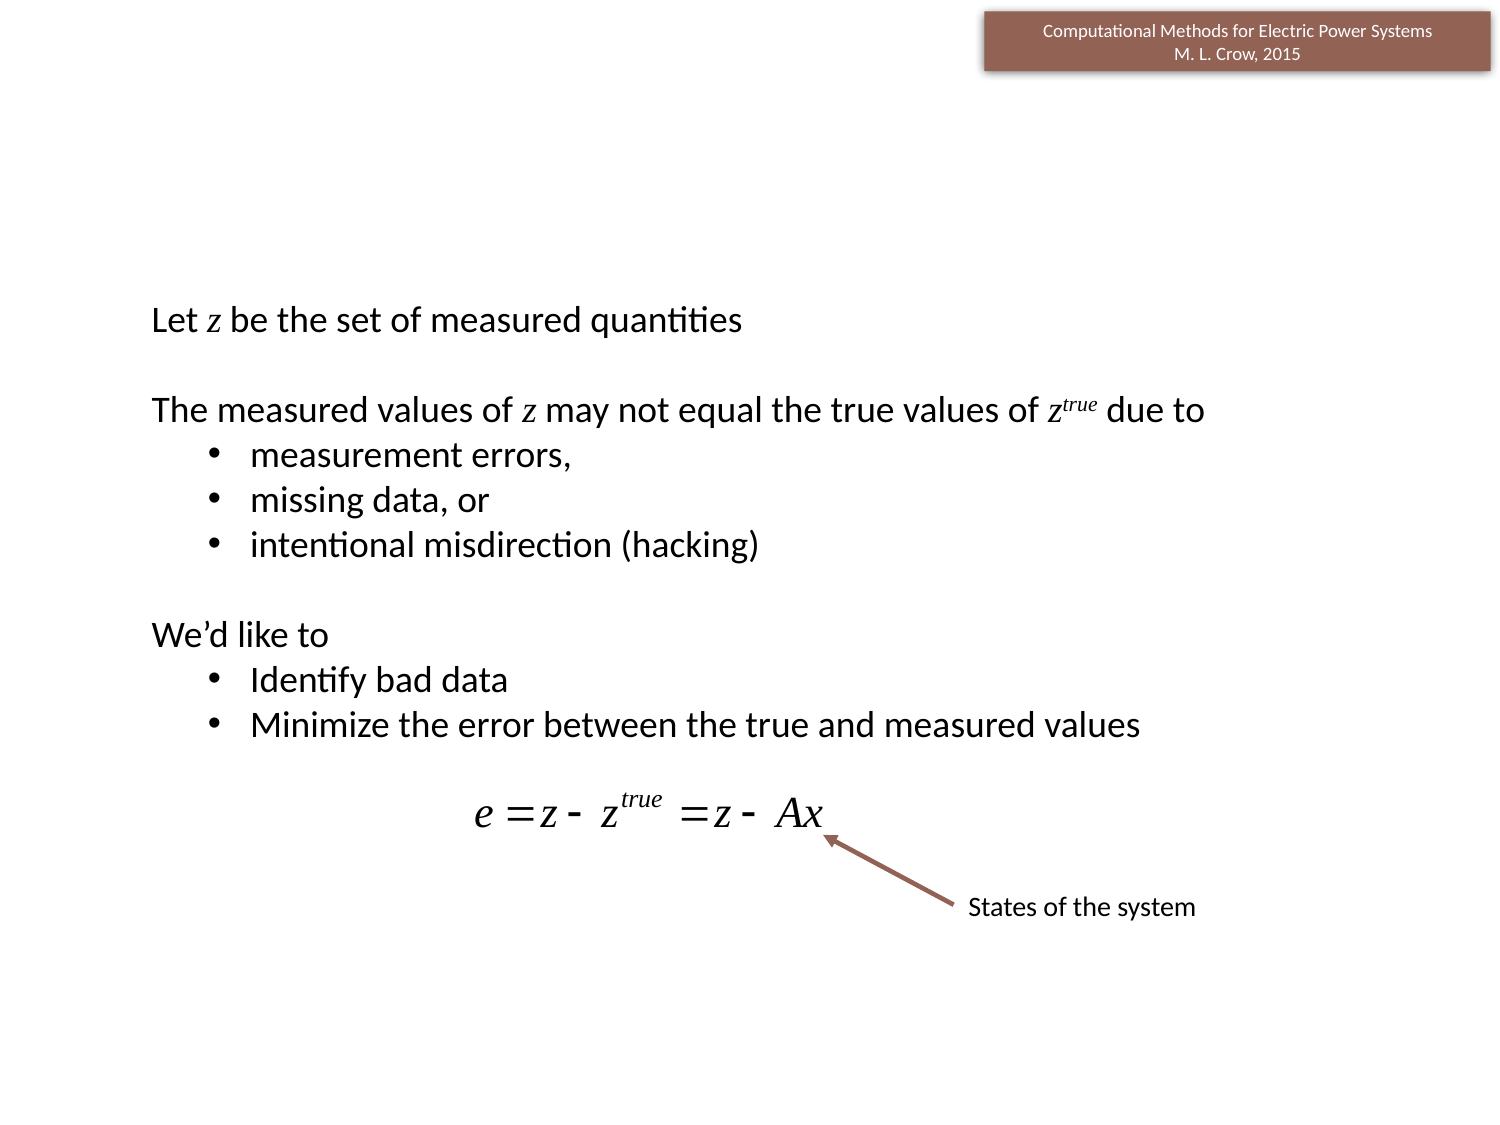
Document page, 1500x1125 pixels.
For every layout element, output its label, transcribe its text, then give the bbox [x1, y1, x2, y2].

text_box Let z be the set of measured quantities The measured values of z may not equal the true values of ztrue due to measurement errors, missing data, or intentional misdirection (hacking) We’d like to Identify bad data Minimize the error between the true and measured values [136, 287, 1384, 753]
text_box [468, 779, 832, 839]
text_box States of the system [953, 880, 1212, 929]
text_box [823, 834, 952, 906]
